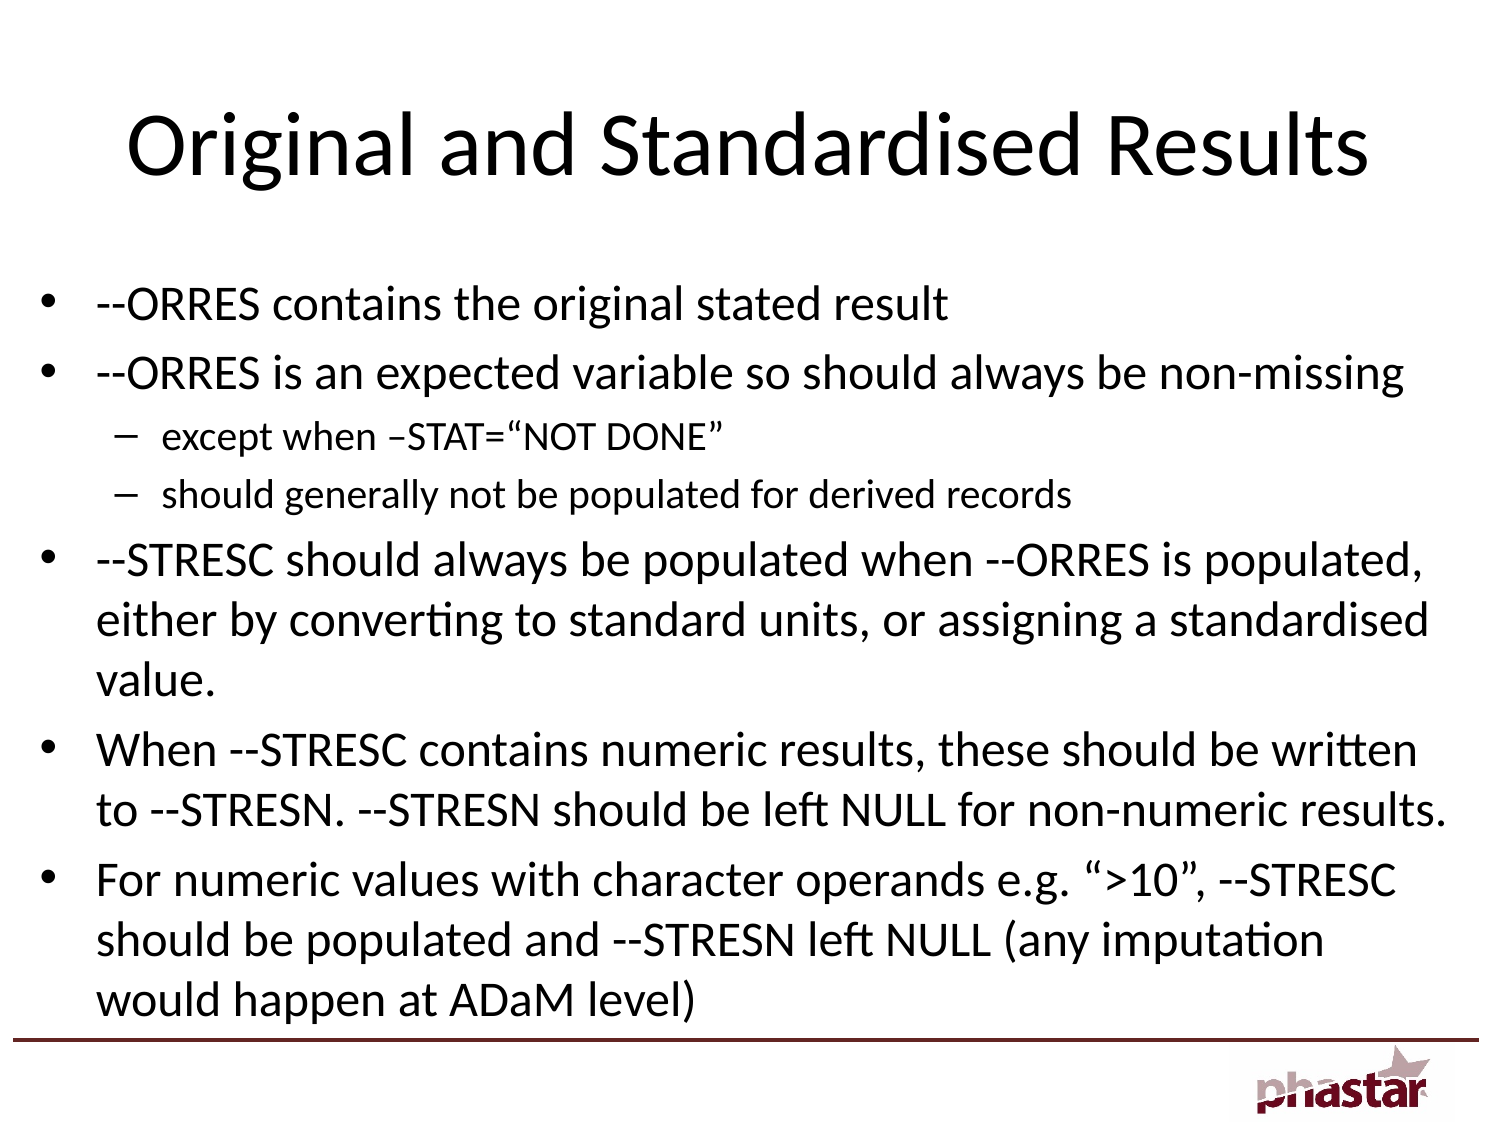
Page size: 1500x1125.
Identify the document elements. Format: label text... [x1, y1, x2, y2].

list --ORRES contains the original stated result --ORRES is an expected variable so should always be non-missing except when –STAT=“NOT DONE” should generally not be populated for derived records --STRESC should always be populated when --ORRES is populated, either by converting to standard units, or assigning a standardised value. When --STRESC contains numeric results, these should be written to --STRESN. --STRESN should be left NULL for non-numeric results. For numeric values with character operands e.g. “>10”, --STRESC should be populated and --STRESN left NULL (any imputation would happen at ADaM level) [24, 262, 1474, 1005]
title Original and Standardised Results [75, 45, 1425, 233]
picture [1229, 1042, 1455, 1122]
